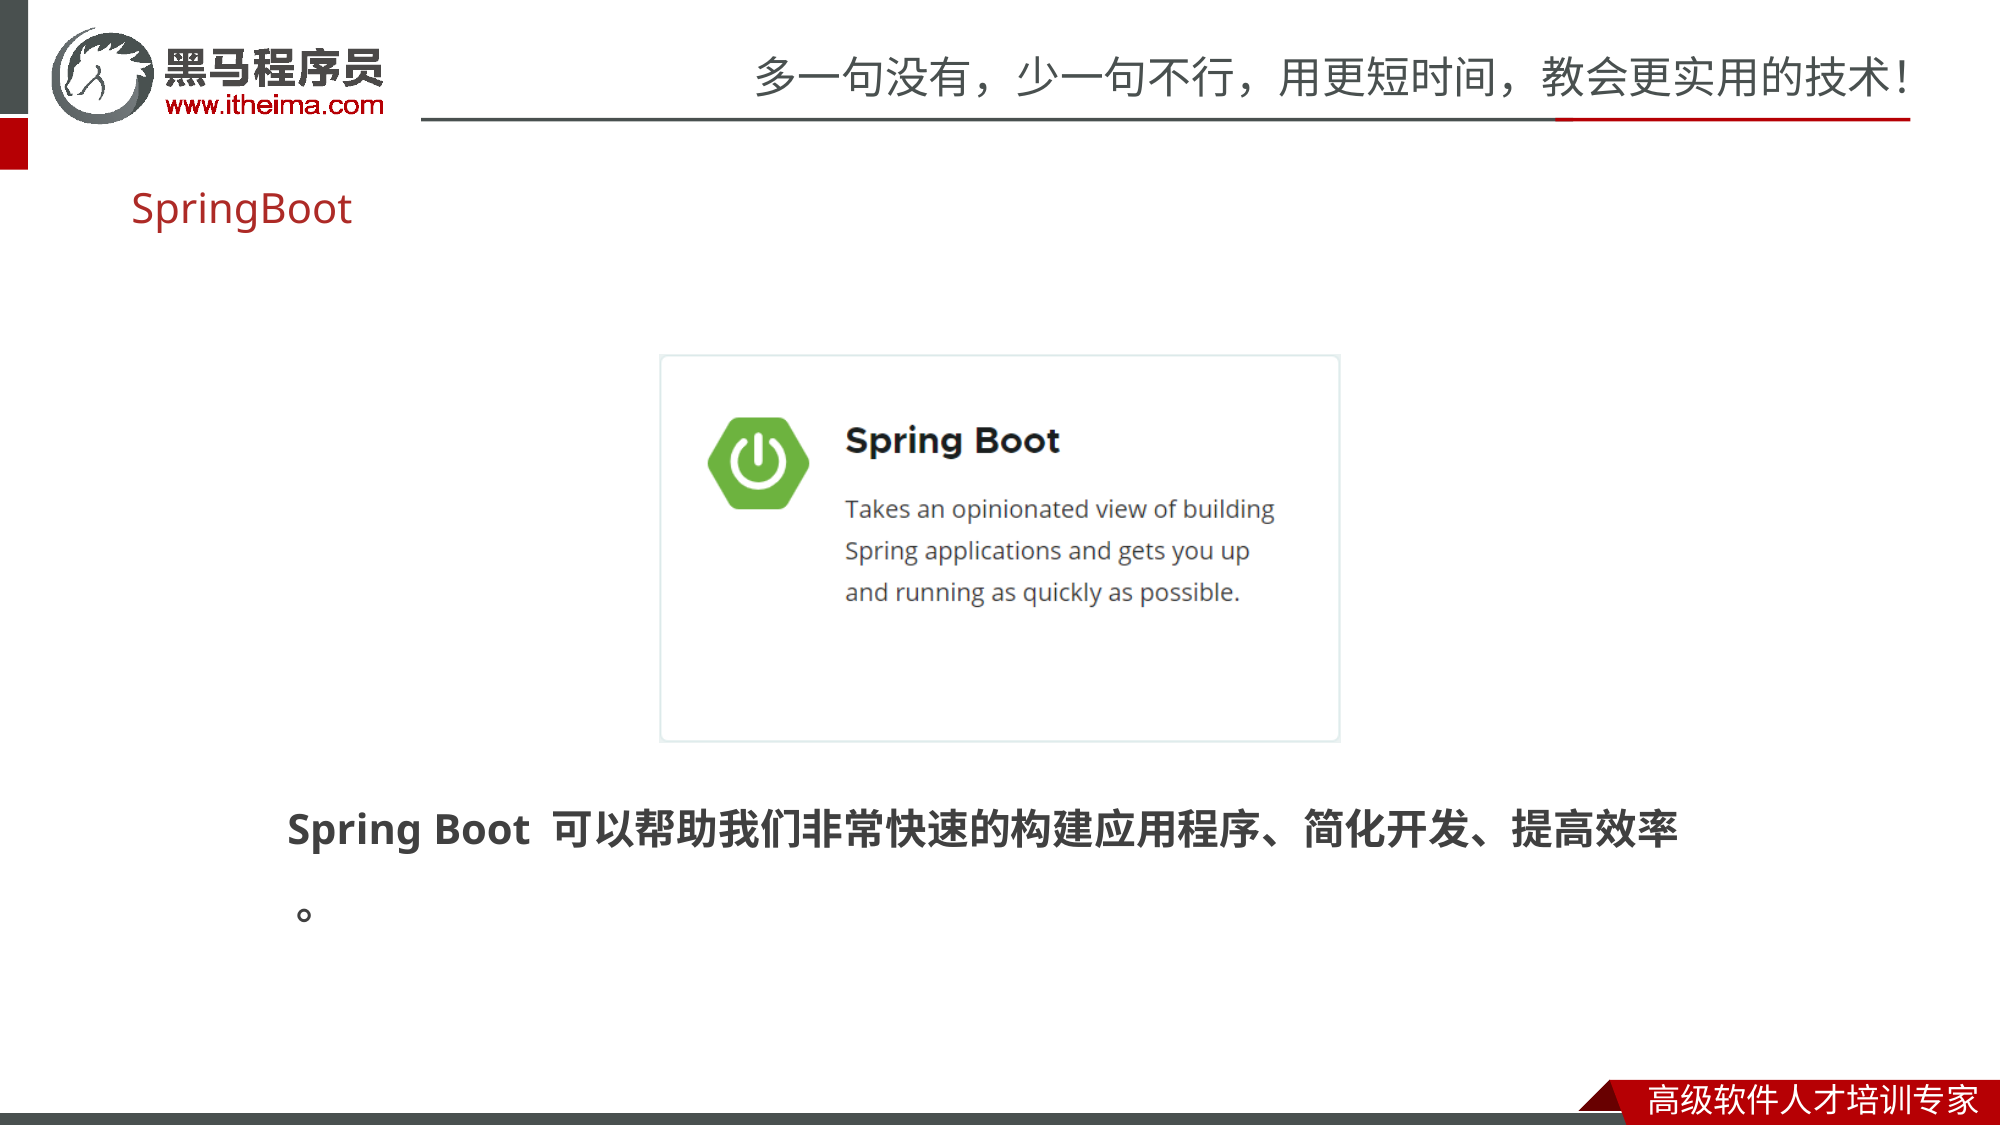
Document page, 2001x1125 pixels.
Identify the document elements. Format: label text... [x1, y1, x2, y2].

text_box Spring Boot 可以帮助我们非常快速的构建应用程序、简化开发、提高效率 。 [272, 770, 1728, 856]
picture [50, 26, 384, 125]
picture [659, 353, 1341, 743]
title SpringBoot [116, 164, 1872, 250]
